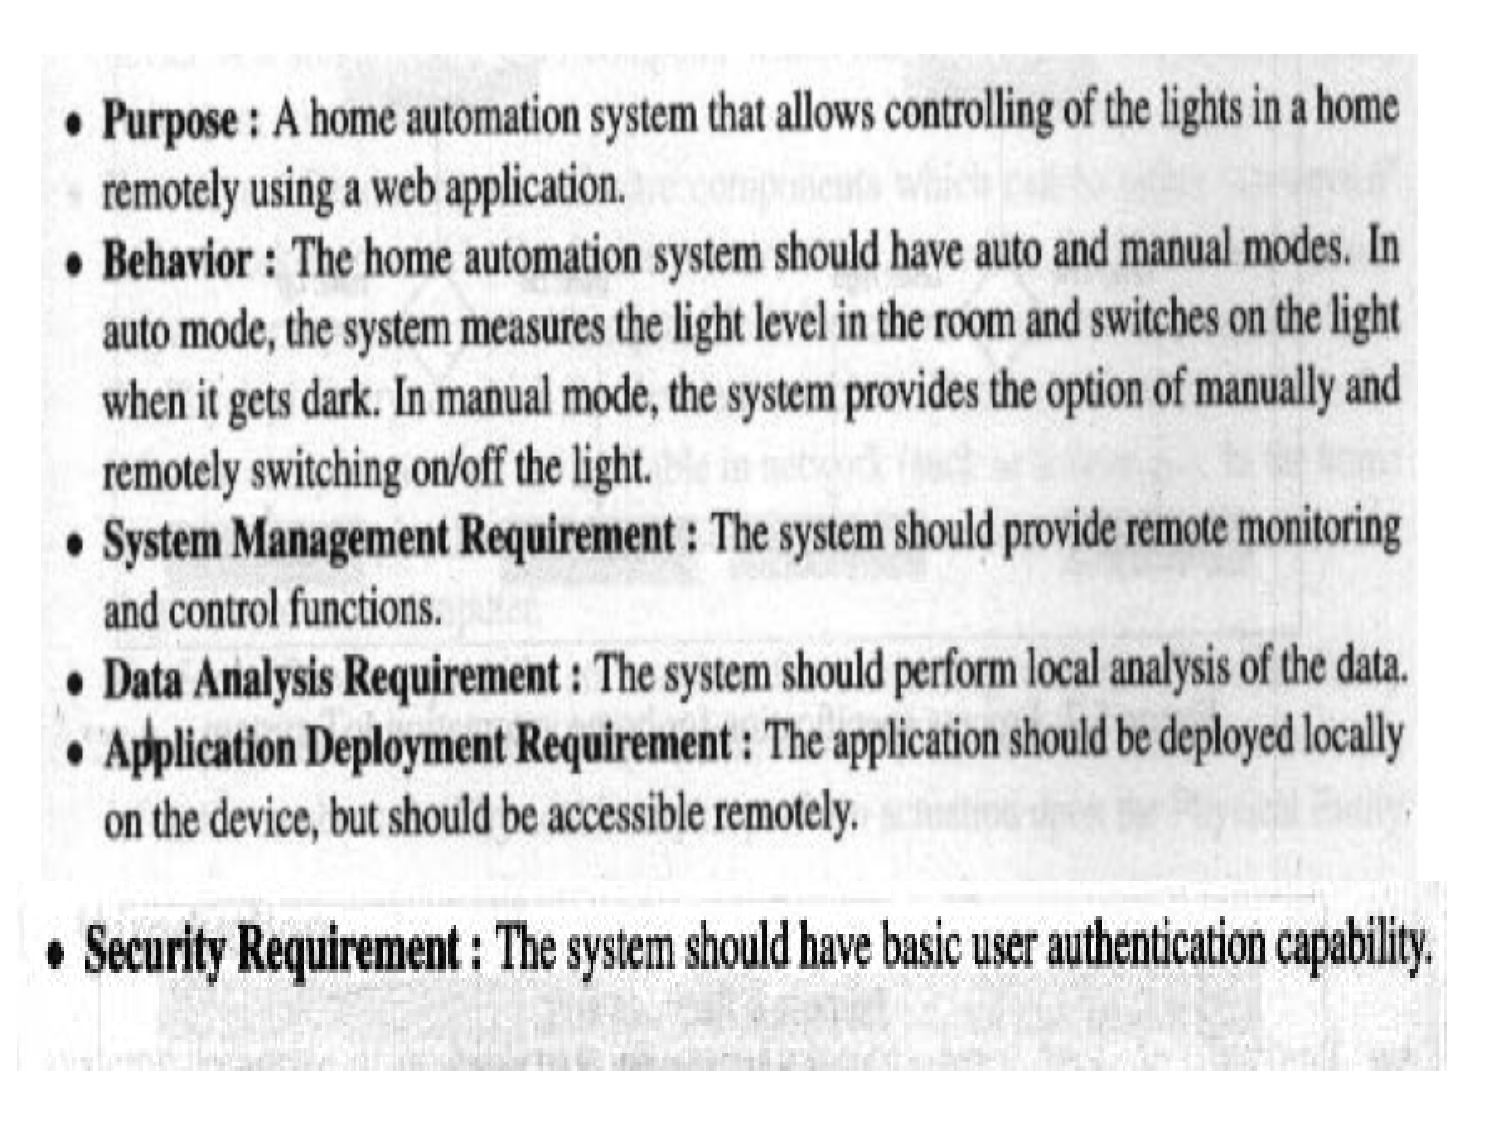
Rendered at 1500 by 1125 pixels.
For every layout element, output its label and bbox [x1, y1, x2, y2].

picture [17, 54, 1448, 1071]
